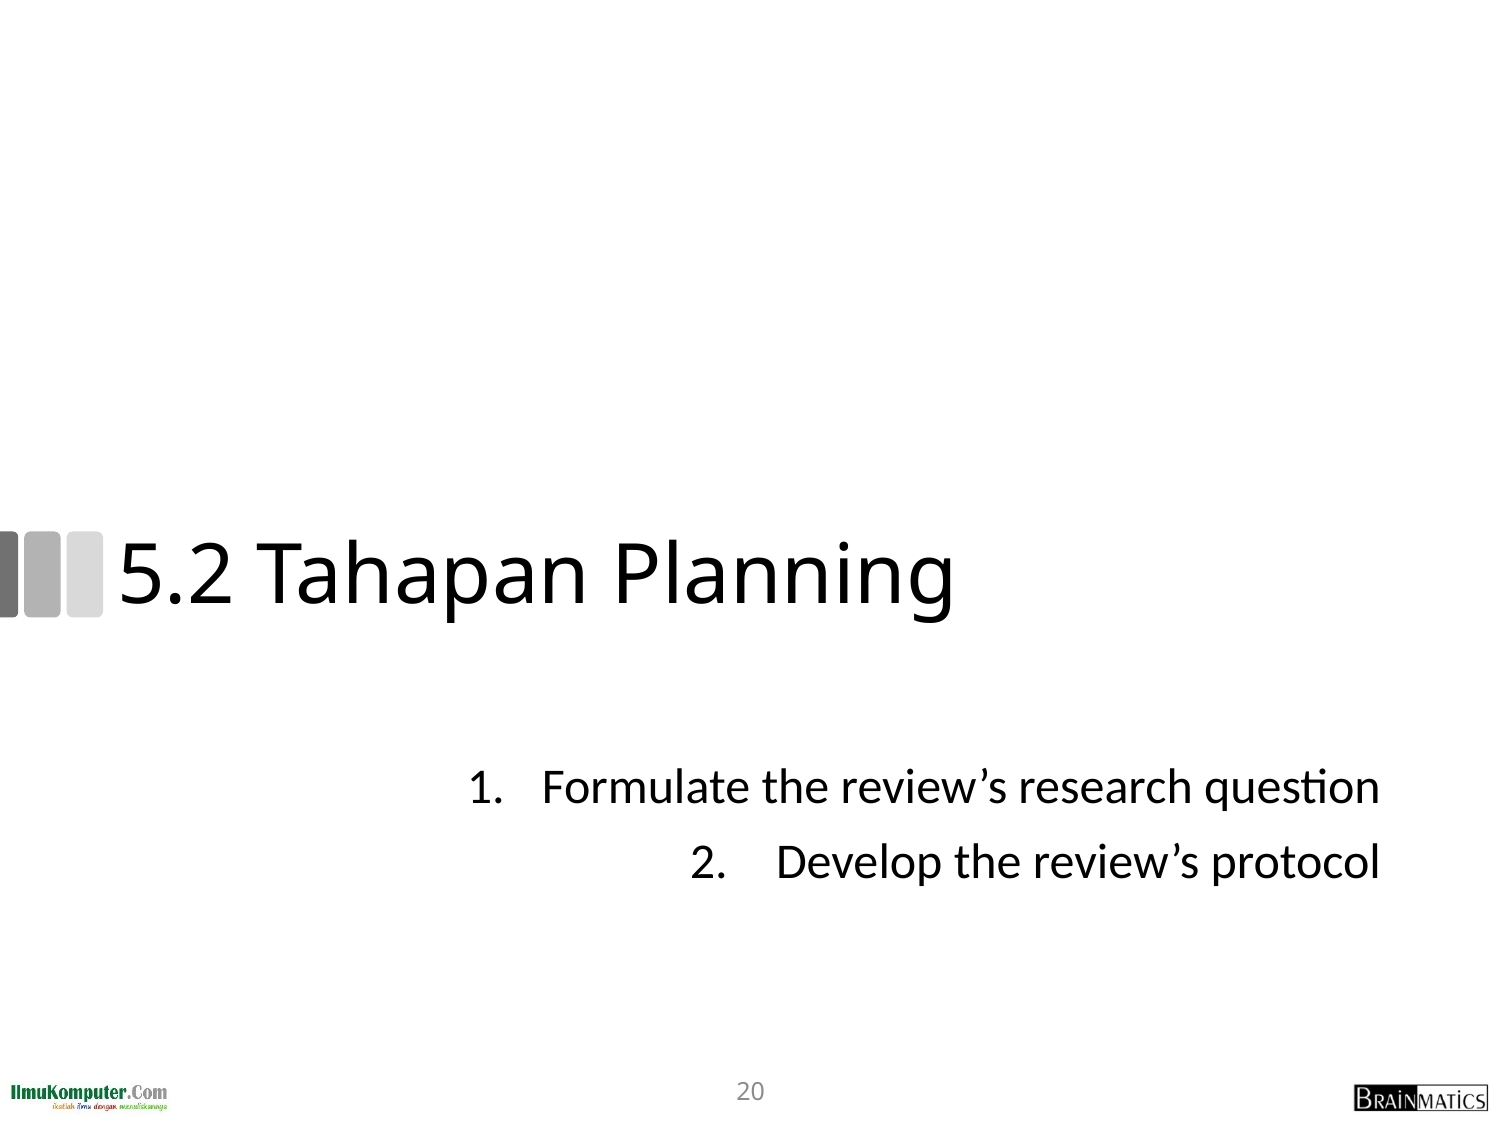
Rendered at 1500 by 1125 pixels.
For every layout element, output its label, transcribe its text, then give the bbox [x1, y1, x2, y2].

list Formulate the review’s research question Develop the review’s protocol [102, 752, 1397, 999]
picture [1351, 1081, 1491, 1115]
picture [4, 1081, 173, 1115]
slide_number 20 [582, 1062, 920, 1123]
title 5.2 Tahapan Planning [102, 404, 1397, 749]
